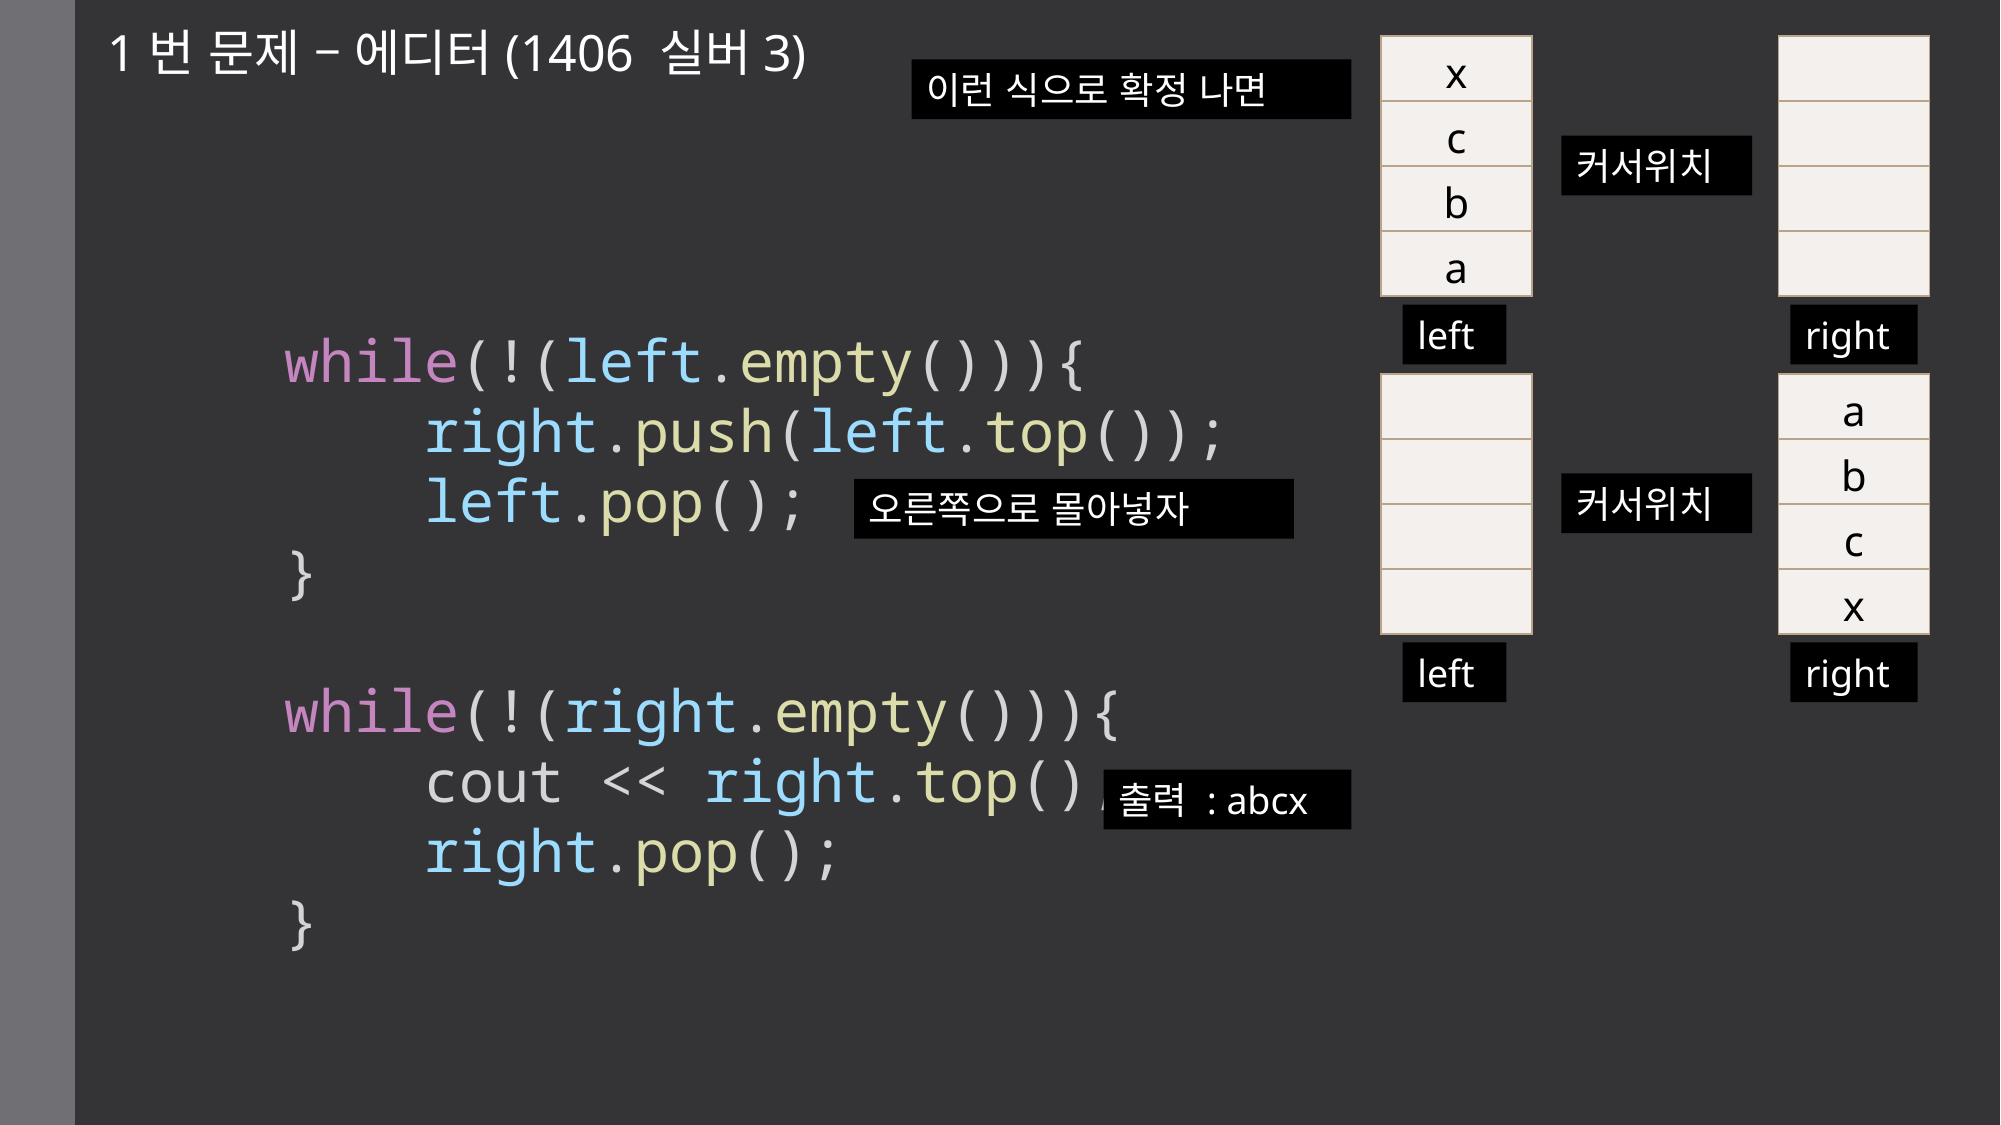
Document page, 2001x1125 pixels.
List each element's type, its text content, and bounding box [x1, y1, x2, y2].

text_box left [1402, 304, 1507, 365]
table_cell c [1779, 505, 1929, 568]
table_cell b [1779, 440, 1929, 503]
table_cell [1779, 232, 1929, 295]
table_cell b [1382, 167, 1531, 230]
table_cell x [1779, 570, 1929, 633]
table_cell c [1382, 102, 1531, 165]
table_cell a [1382, 232, 1531, 295]
table_header [1779, 37, 1929, 100]
text_box left [1402, 642, 1507, 703]
table_cell [1382, 440, 1531, 503]
table_cell [1382, 570, 1531, 633]
table_cell [1779, 102, 1929, 165]
table_header a [1779, 375, 1929, 438]
text_box 이런 식으로 확정 나면 [911, 59, 1352, 120]
text_box right [1790, 642, 1918, 703]
text_box 출력 : abcx [1103, 769, 1352, 830]
table_header [1382, 375, 1531, 438]
table_header x [1382, 37, 1531, 100]
text_box right [1790, 304, 1918, 365]
text_box 커서위치 [1561, 473, 1753, 534]
table_cell [1779, 167, 1929, 230]
text_box while(!(left.empty())){ right.push(left.top()); left.pop(); } while(!(right.empty())){ cout << right.top(); right.pop(); } [130, 316, 1324, 962]
text_box 오른쪽으로 몰아넣자 [854, 478, 1294, 539]
text_box 1번 문제 – 에디터(1406 실버3) [92, 13, 855, 89]
table_cell [1382, 505, 1531, 568]
text_box 커서위치 [1561, 135, 1753, 196]
